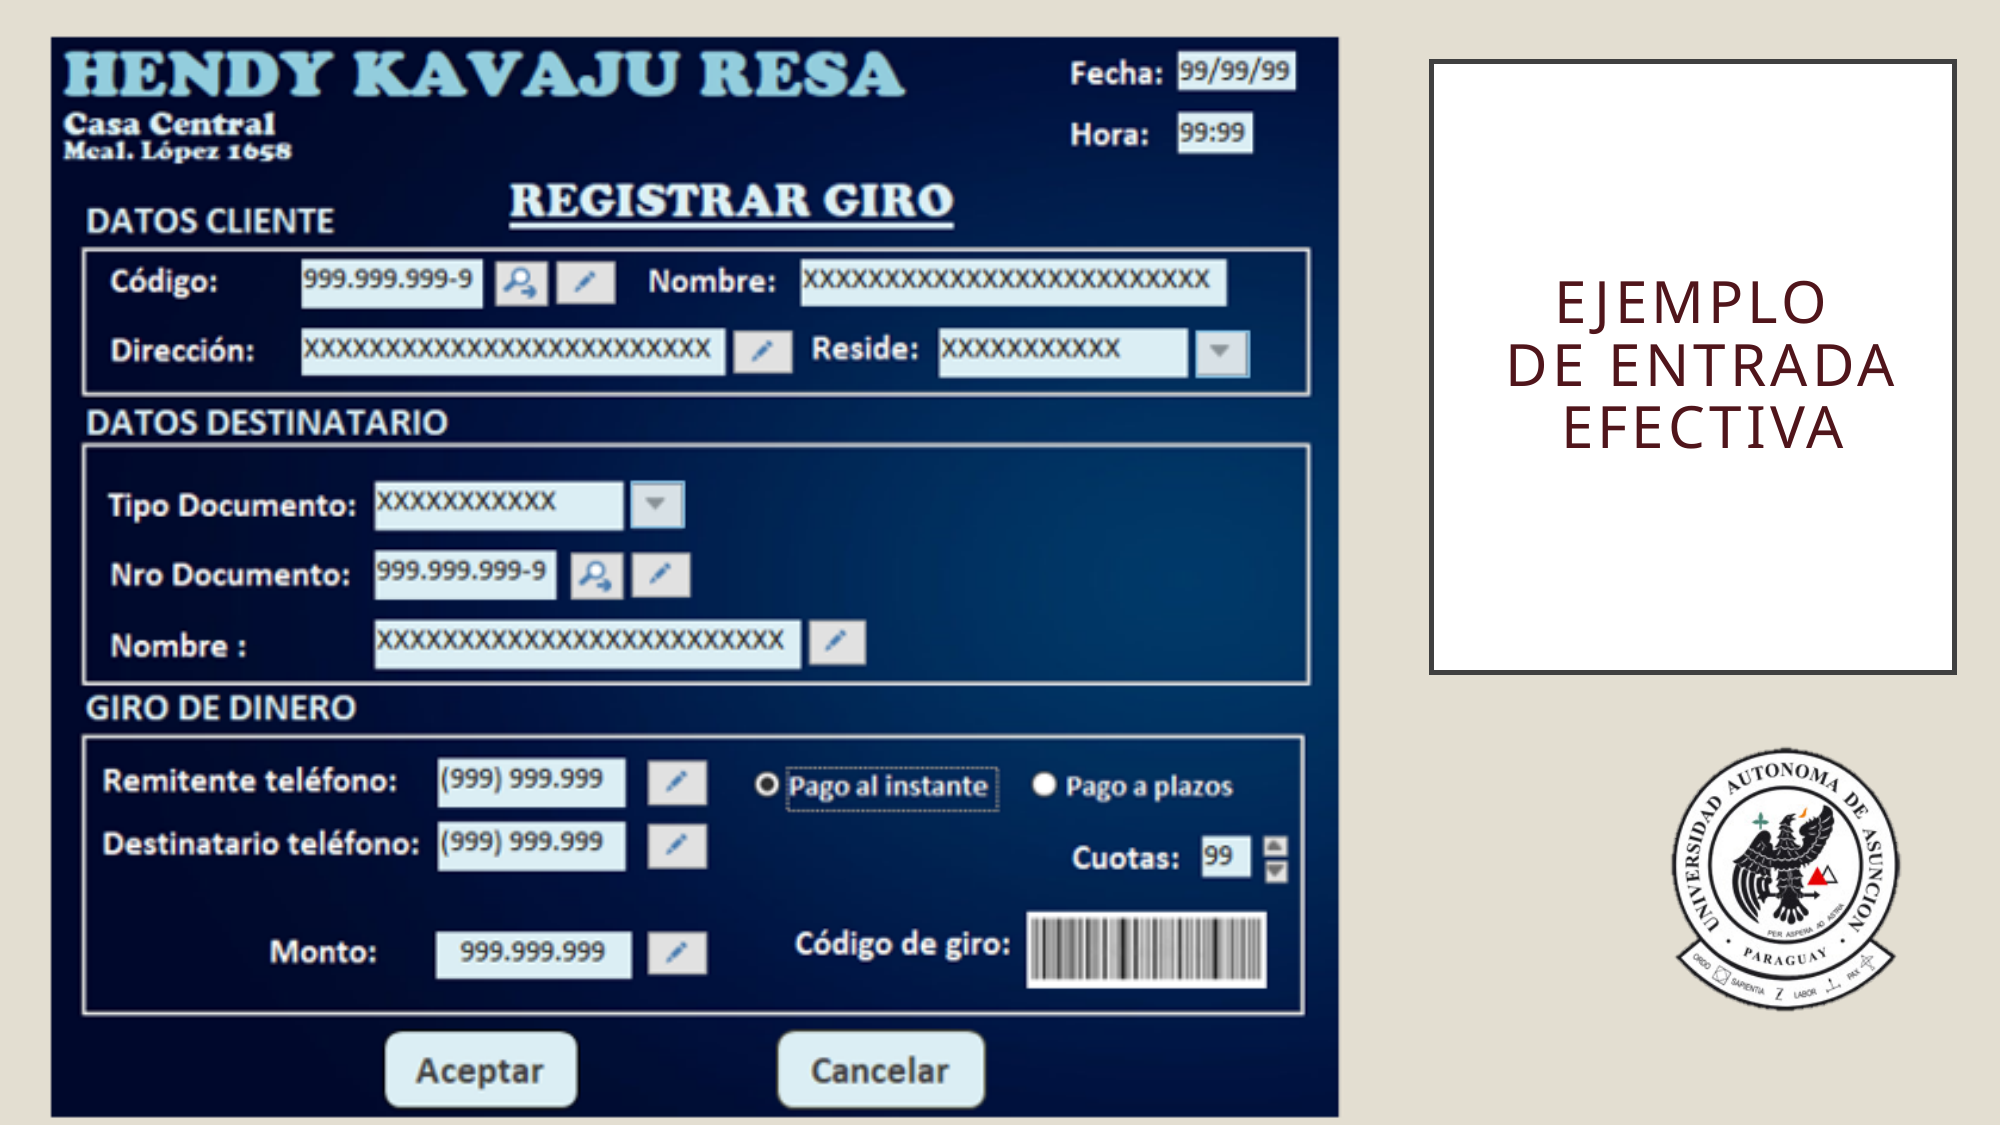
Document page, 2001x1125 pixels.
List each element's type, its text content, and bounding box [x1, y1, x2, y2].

title Ejemplo de Entrada Efectiva [1429, 59, 1957, 675]
picture [1620, 712, 1955, 1047]
picture [47, 33, 1344, 1125]
